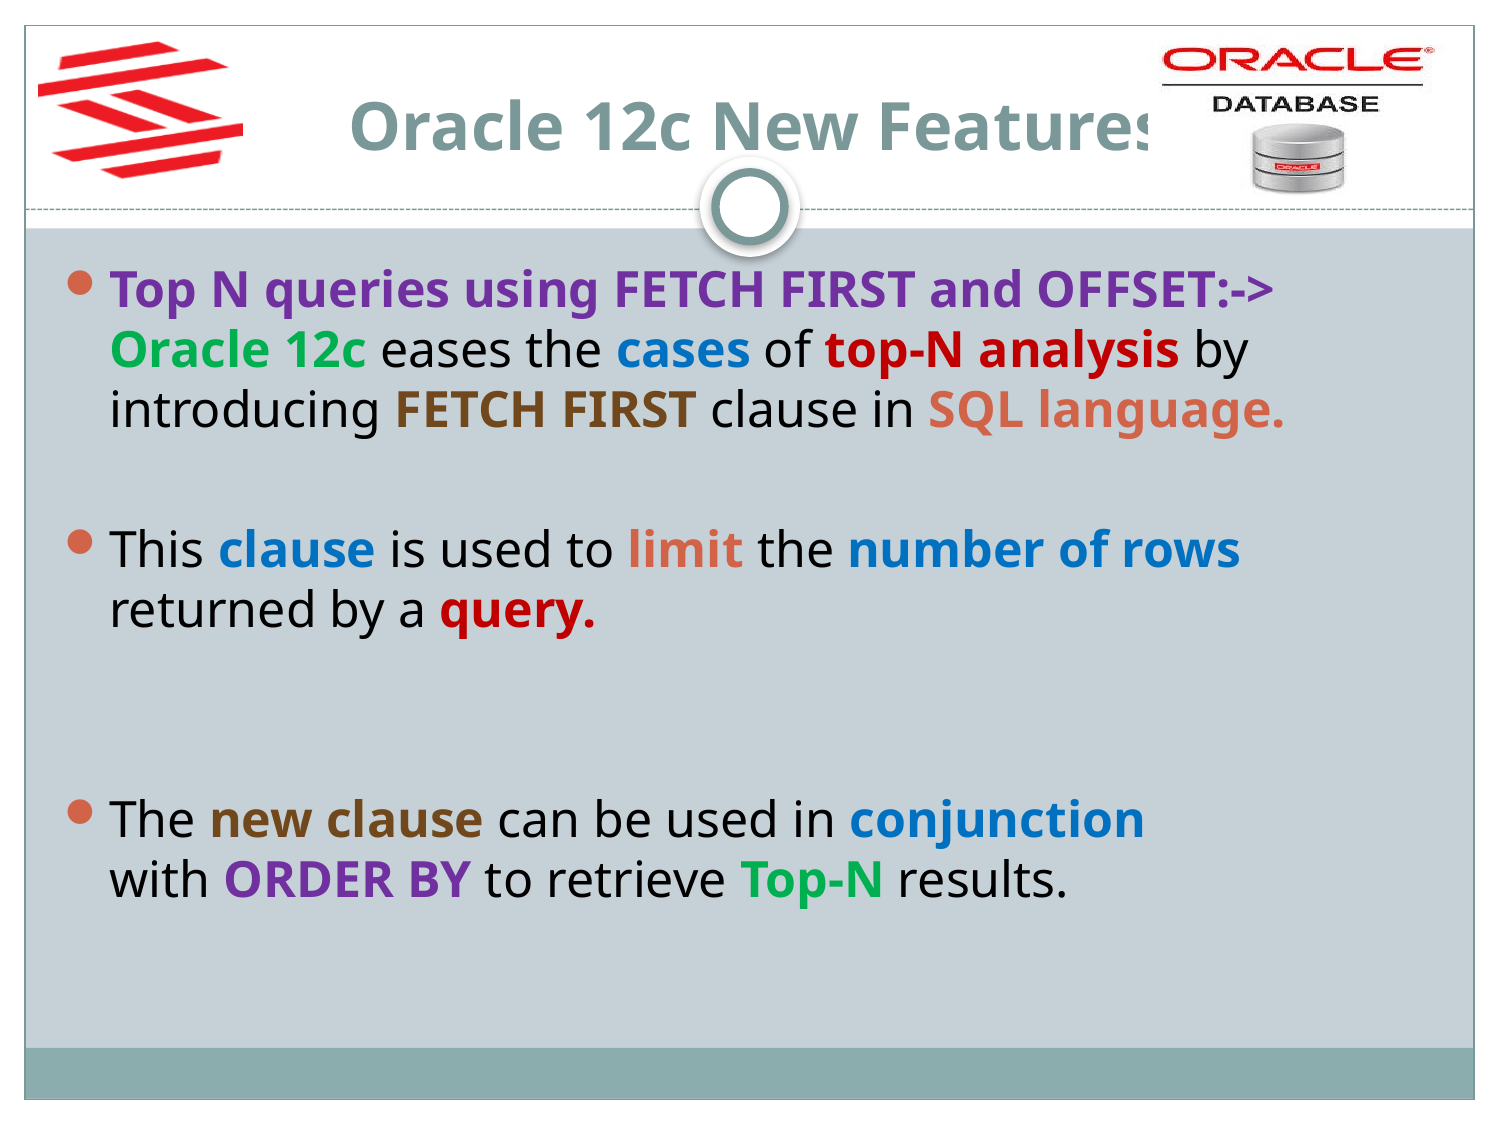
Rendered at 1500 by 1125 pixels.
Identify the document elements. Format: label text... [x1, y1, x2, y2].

picture [37, 40, 243, 185]
picture [1148, 34, 1453, 200]
title Oracle 12c New Features [248, 46, 1141, 172]
list Top N queries using FETCH FIRST and OFFSET:-> Oracle 12c eases the cases of top-N analysis by introducing FETCH FIRST clause in SQL language. This clause is used to limit the number of rows returned by a query. The new clause can be used in conjunction with ORDER BY to retrieve Top-N results. [49, 250, 1445, 1047]
